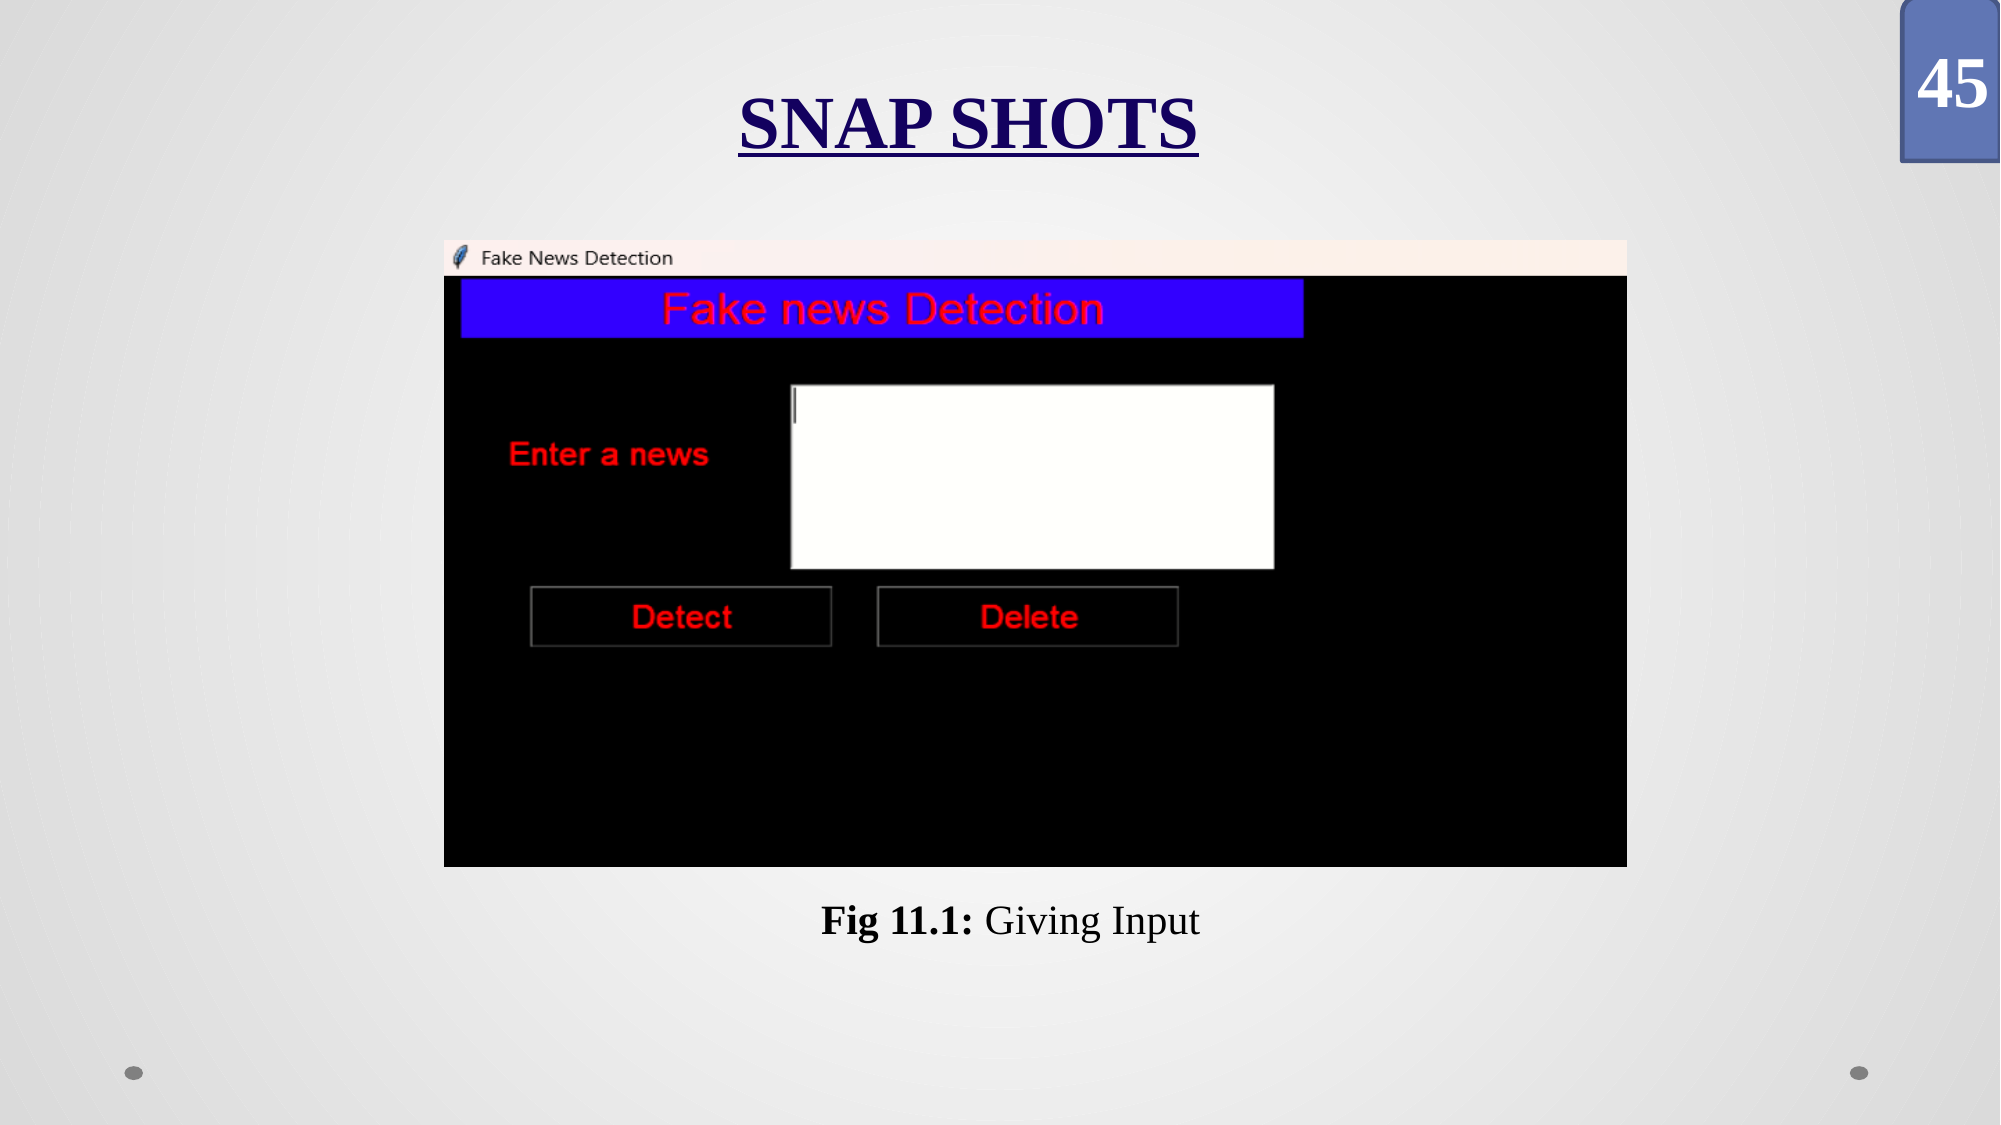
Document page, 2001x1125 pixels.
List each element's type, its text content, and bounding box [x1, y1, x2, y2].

text_box Fig 11.1: Giving Input [806, 885, 1216, 951]
text_box 45 [1902, 26, 2000, 130]
text_box [1899, 0, 2000, 164]
list SNAP SHOTS [721, 65, 1217, 239]
picture [443, 240, 1628, 868]
